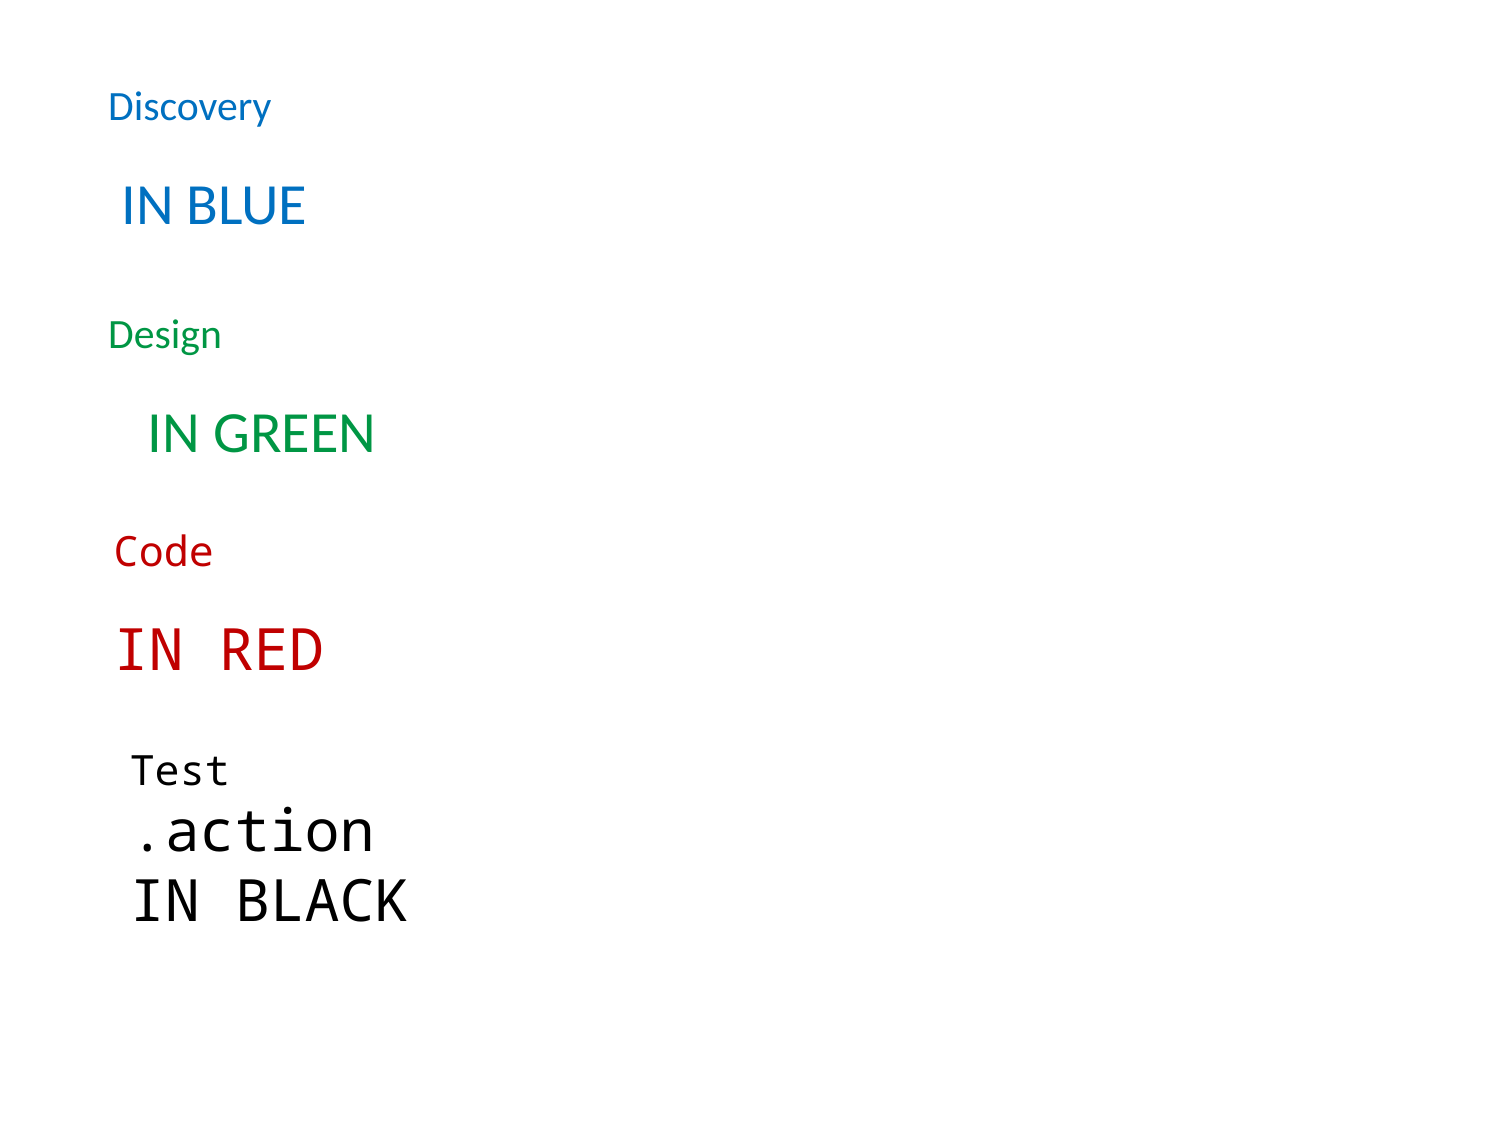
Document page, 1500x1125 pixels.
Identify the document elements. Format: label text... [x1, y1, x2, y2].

text_box Design IN GREEN [93, 299, 1325, 472]
text_box Code IN RED [99, 517, 1320, 690]
text_box Test .action IN BLACK [115, 735, 1303, 941]
text_box Discovery IN BLUE [93, 71, 1325, 244]
